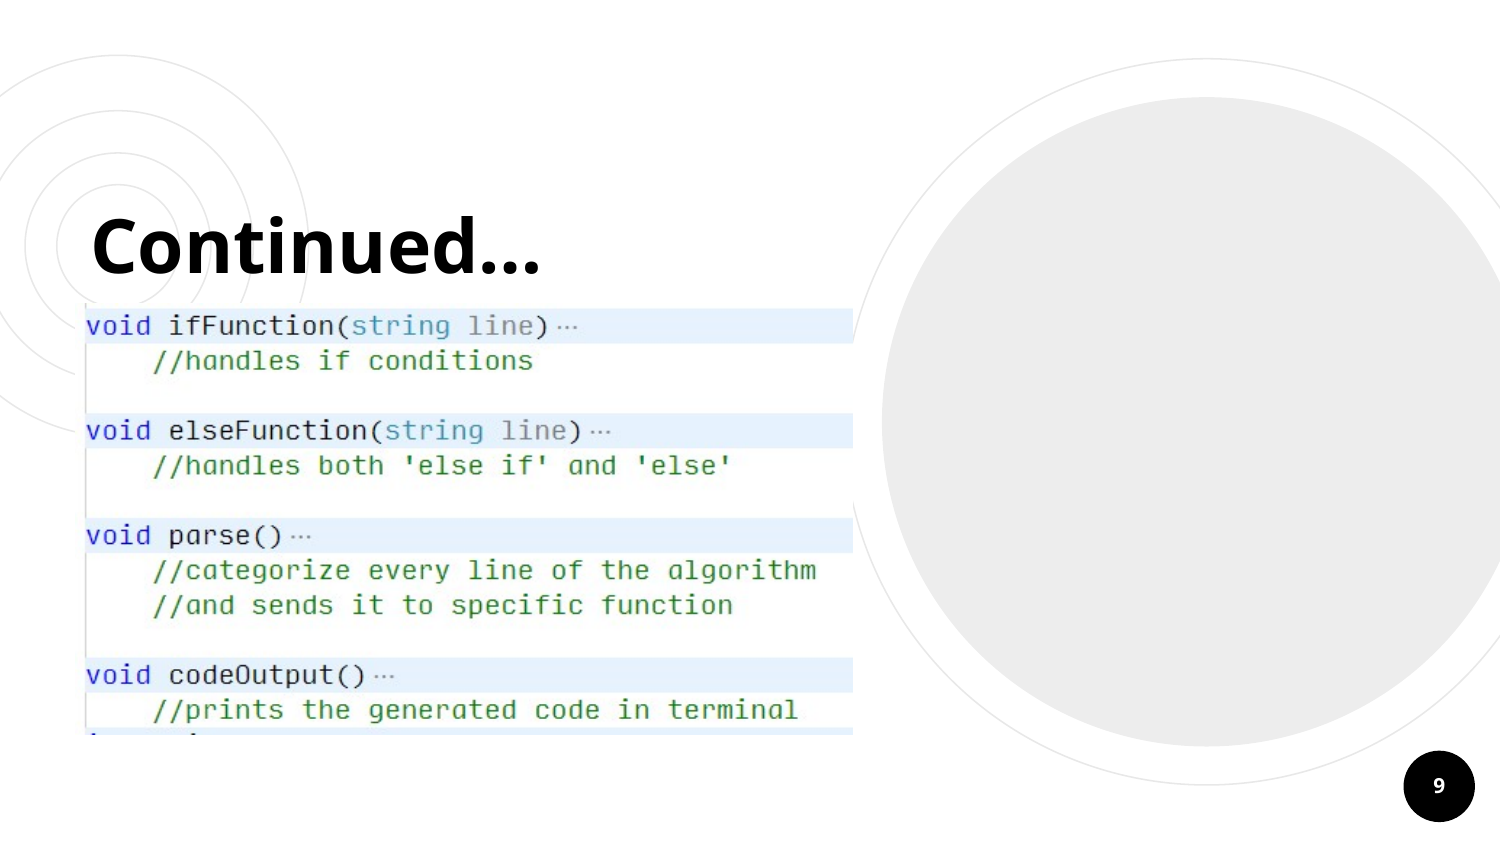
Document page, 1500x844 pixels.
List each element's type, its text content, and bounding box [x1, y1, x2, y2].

slide_number 9 [1403, 750, 1475, 823]
picture [74, 303, 854, 735]
title Continued… [75, 191, 814, 301]
